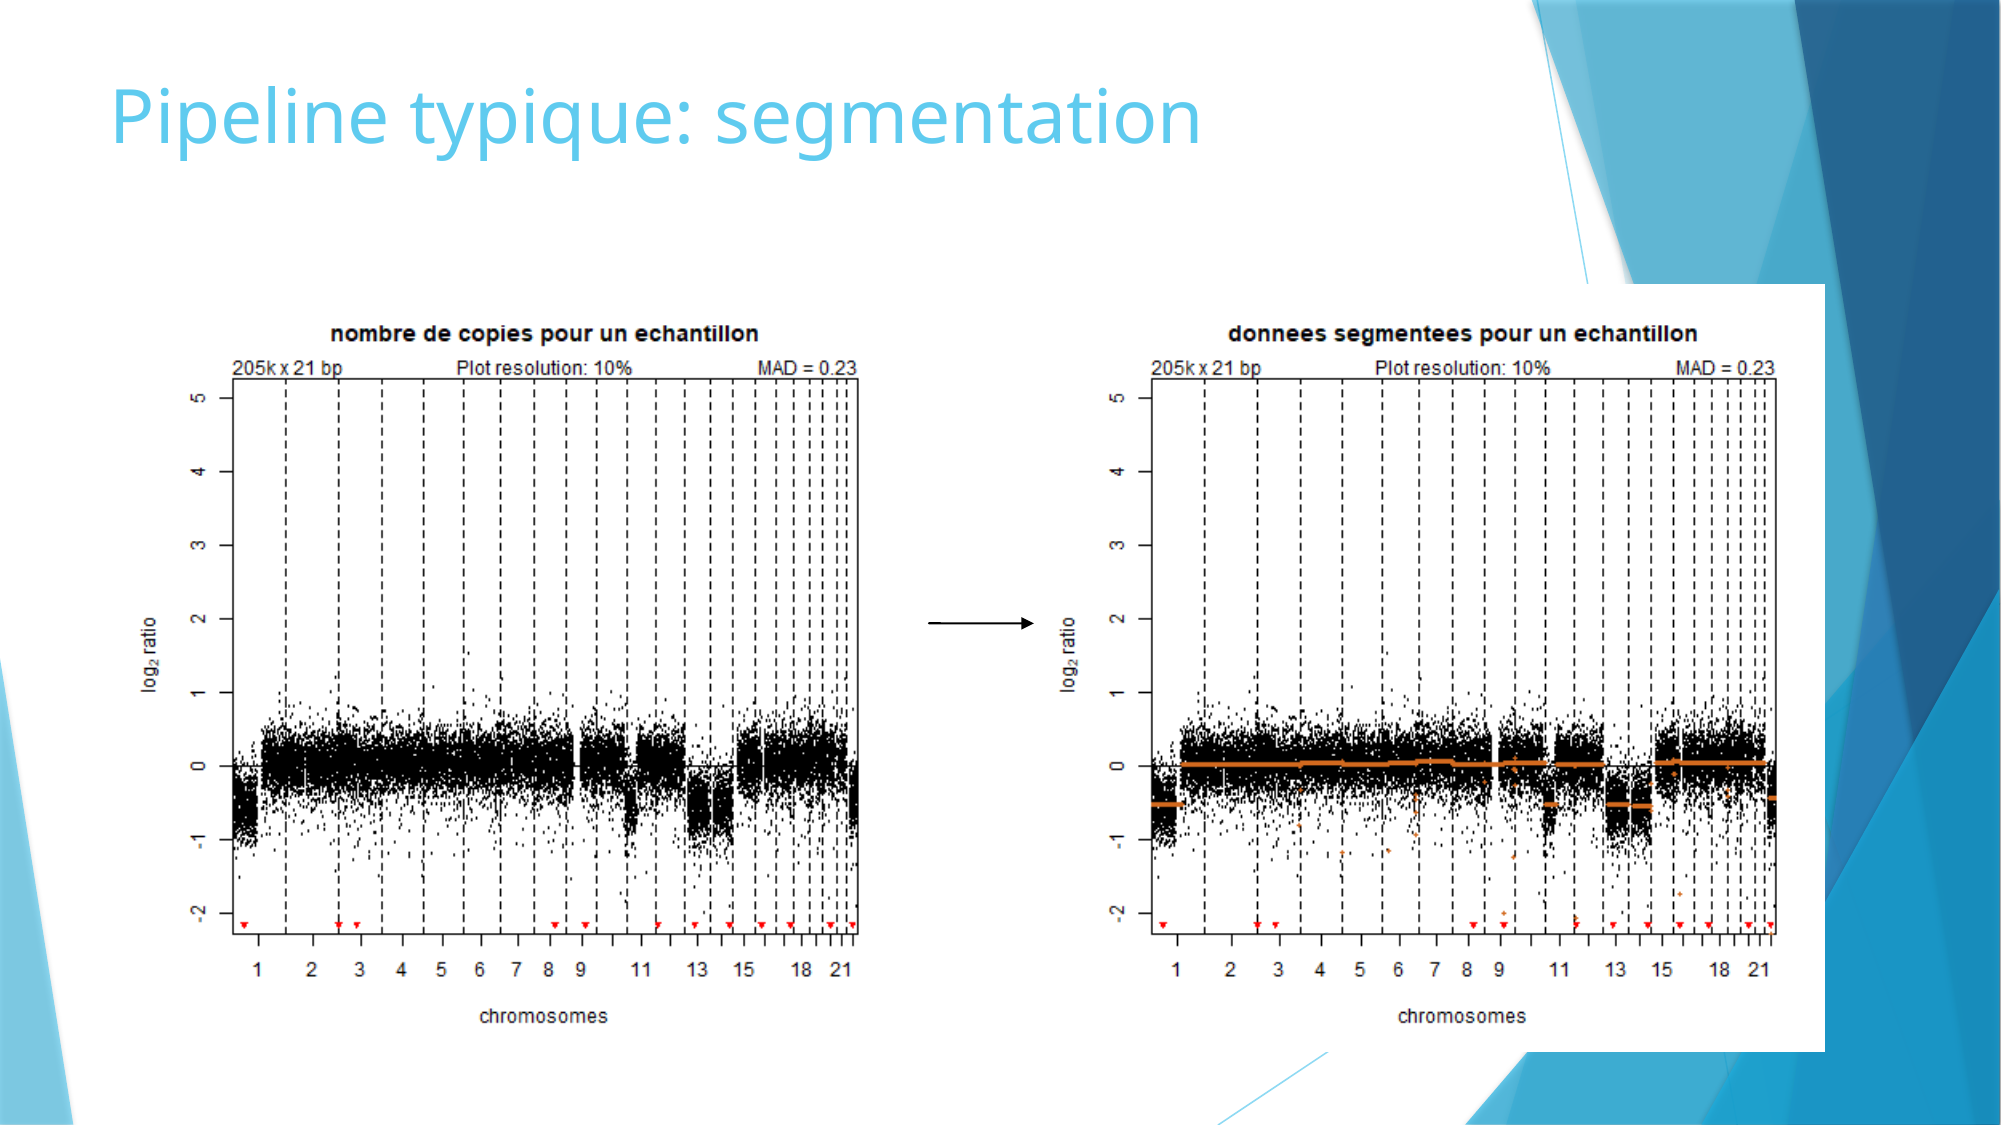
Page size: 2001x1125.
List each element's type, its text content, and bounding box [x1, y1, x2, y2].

picture [1057, 284, 1826, 1053]
text_box [928, 617, 1034, 630]
title Pipeline typique: segmentation [109, 68, 1520, 285]
picture [138, 284, 907, 1053]
